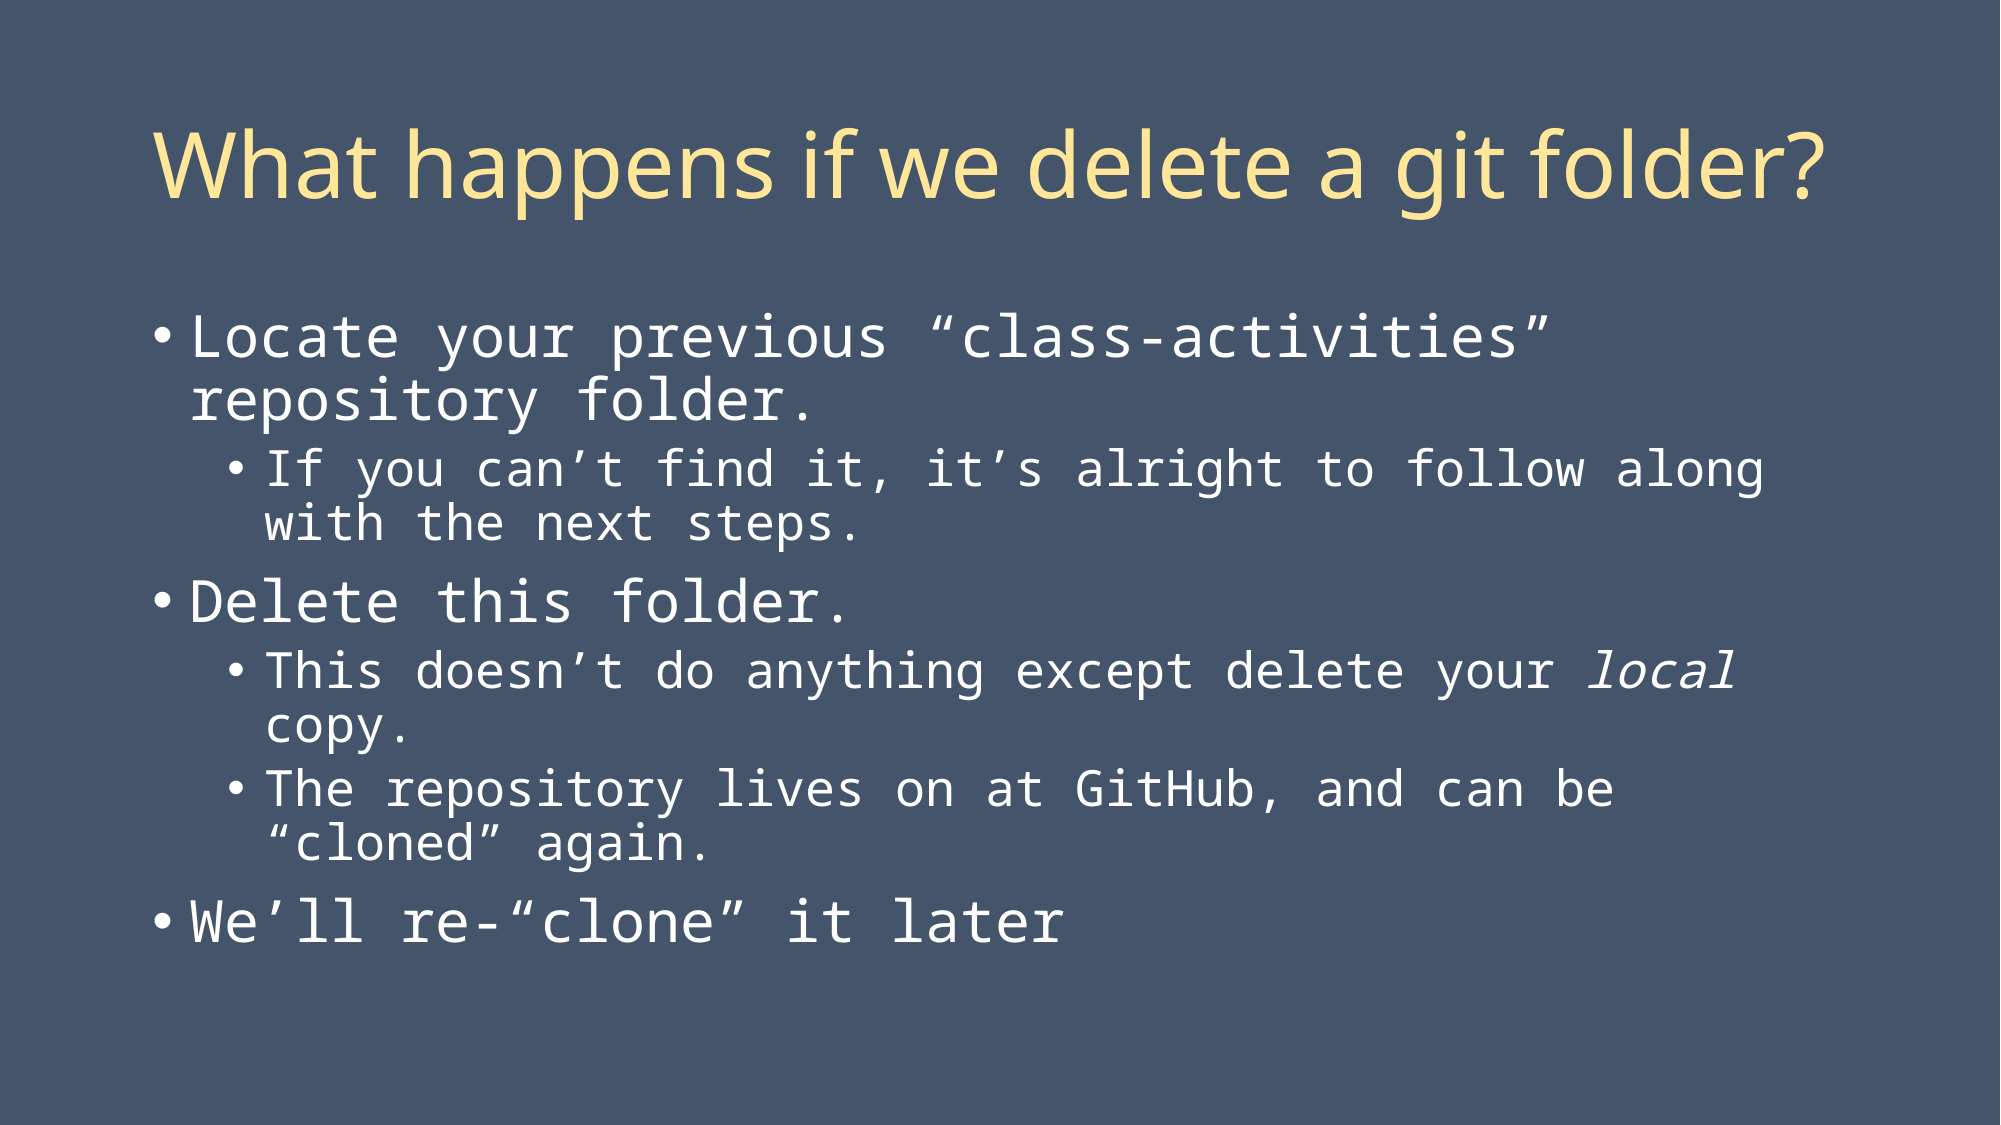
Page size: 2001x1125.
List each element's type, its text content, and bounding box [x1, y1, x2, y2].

title What happens if we delete a git folder? [137, 59, 1863, 278]
list Locate your previous “class-activities” repository folder. If you can’t find it, it’s alright to follow along with the next steps. Delete this folder. This doesn’t do anything except delete your local copy. The repository lives on at GitHub, and can be “cloned” again. We’ll re-“clone” it later [137, 299, 1863, 1014]
